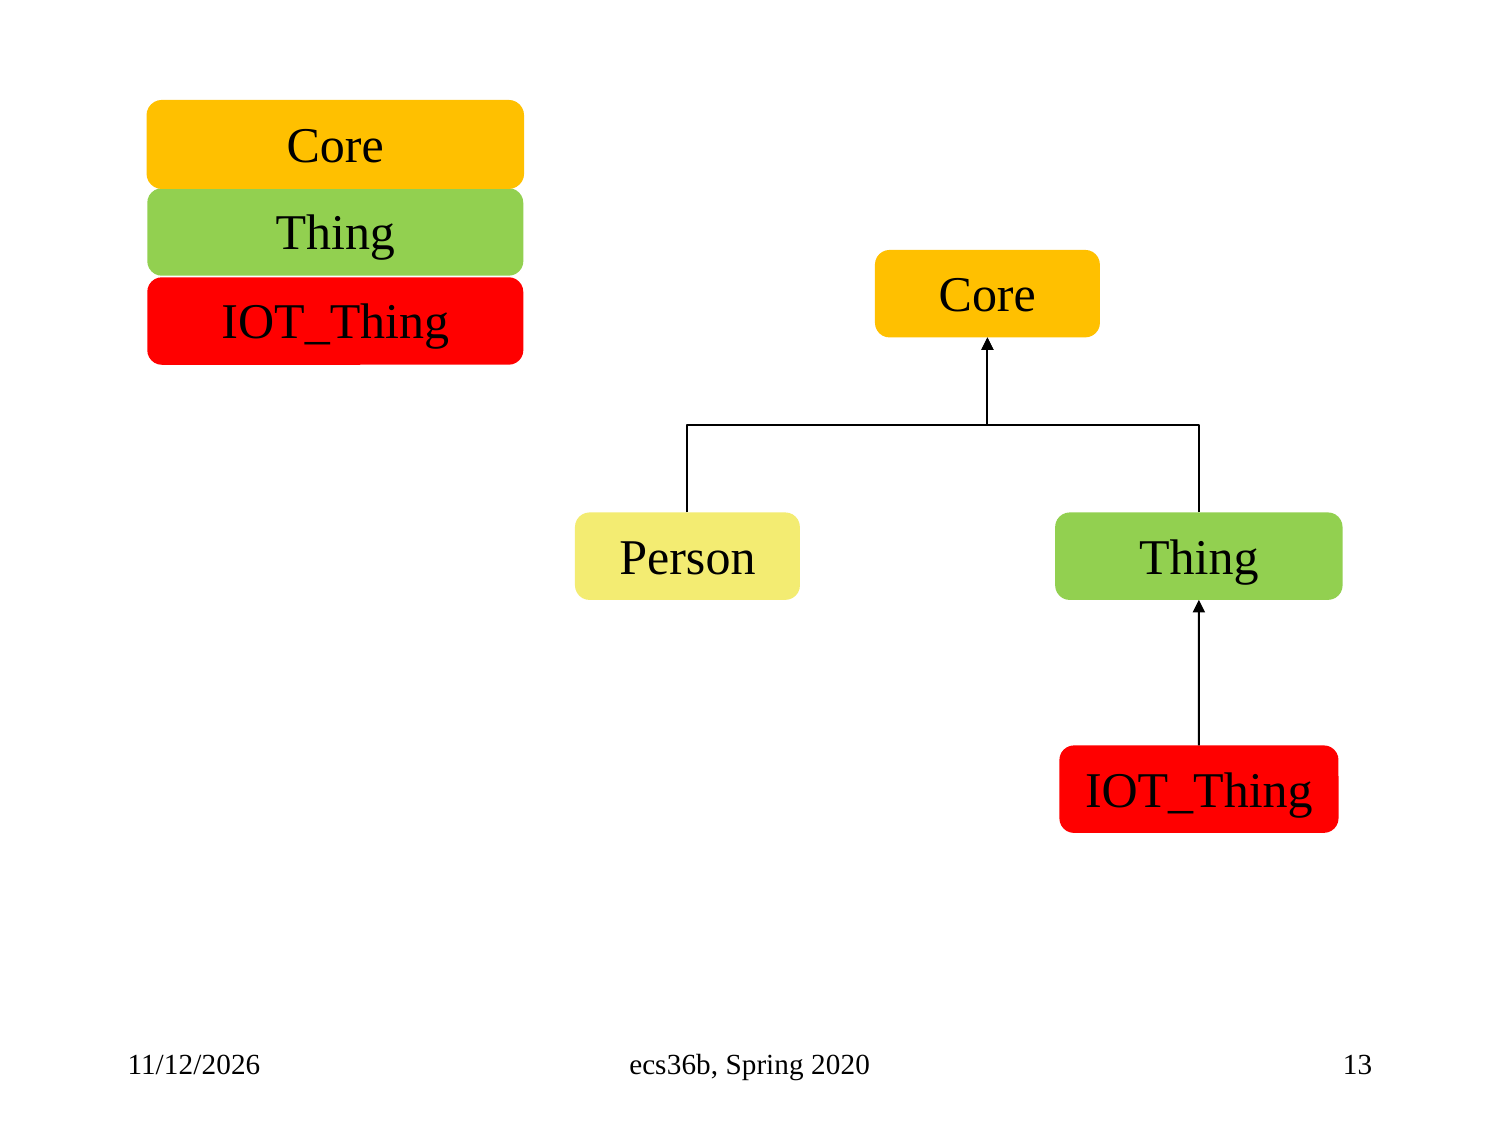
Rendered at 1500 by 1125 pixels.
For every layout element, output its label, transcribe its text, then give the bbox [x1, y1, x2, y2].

text_box Core [147, 100, 524, 189]
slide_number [112, 1024, 426, 1101]
text_box Thing [1055, 512, 1343, 600]
text_box Thing [147, 188, 524, 276]
text_box Person [574, 512, 800, 600]
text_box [1005, 318, 1181, 531]
footer ecs36b, Spring 2020 [512, 1024, 988, 1101]
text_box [749, 274, 926, 576]
text_box IOT_Thing [147, 277, 524, 365]
text_box IOT_Thing [1059, 745, 1339, 833]
slide_number 13 [1074, 1024, 1388, 1101]
text_box Core [874, 249, 1100, 338]
